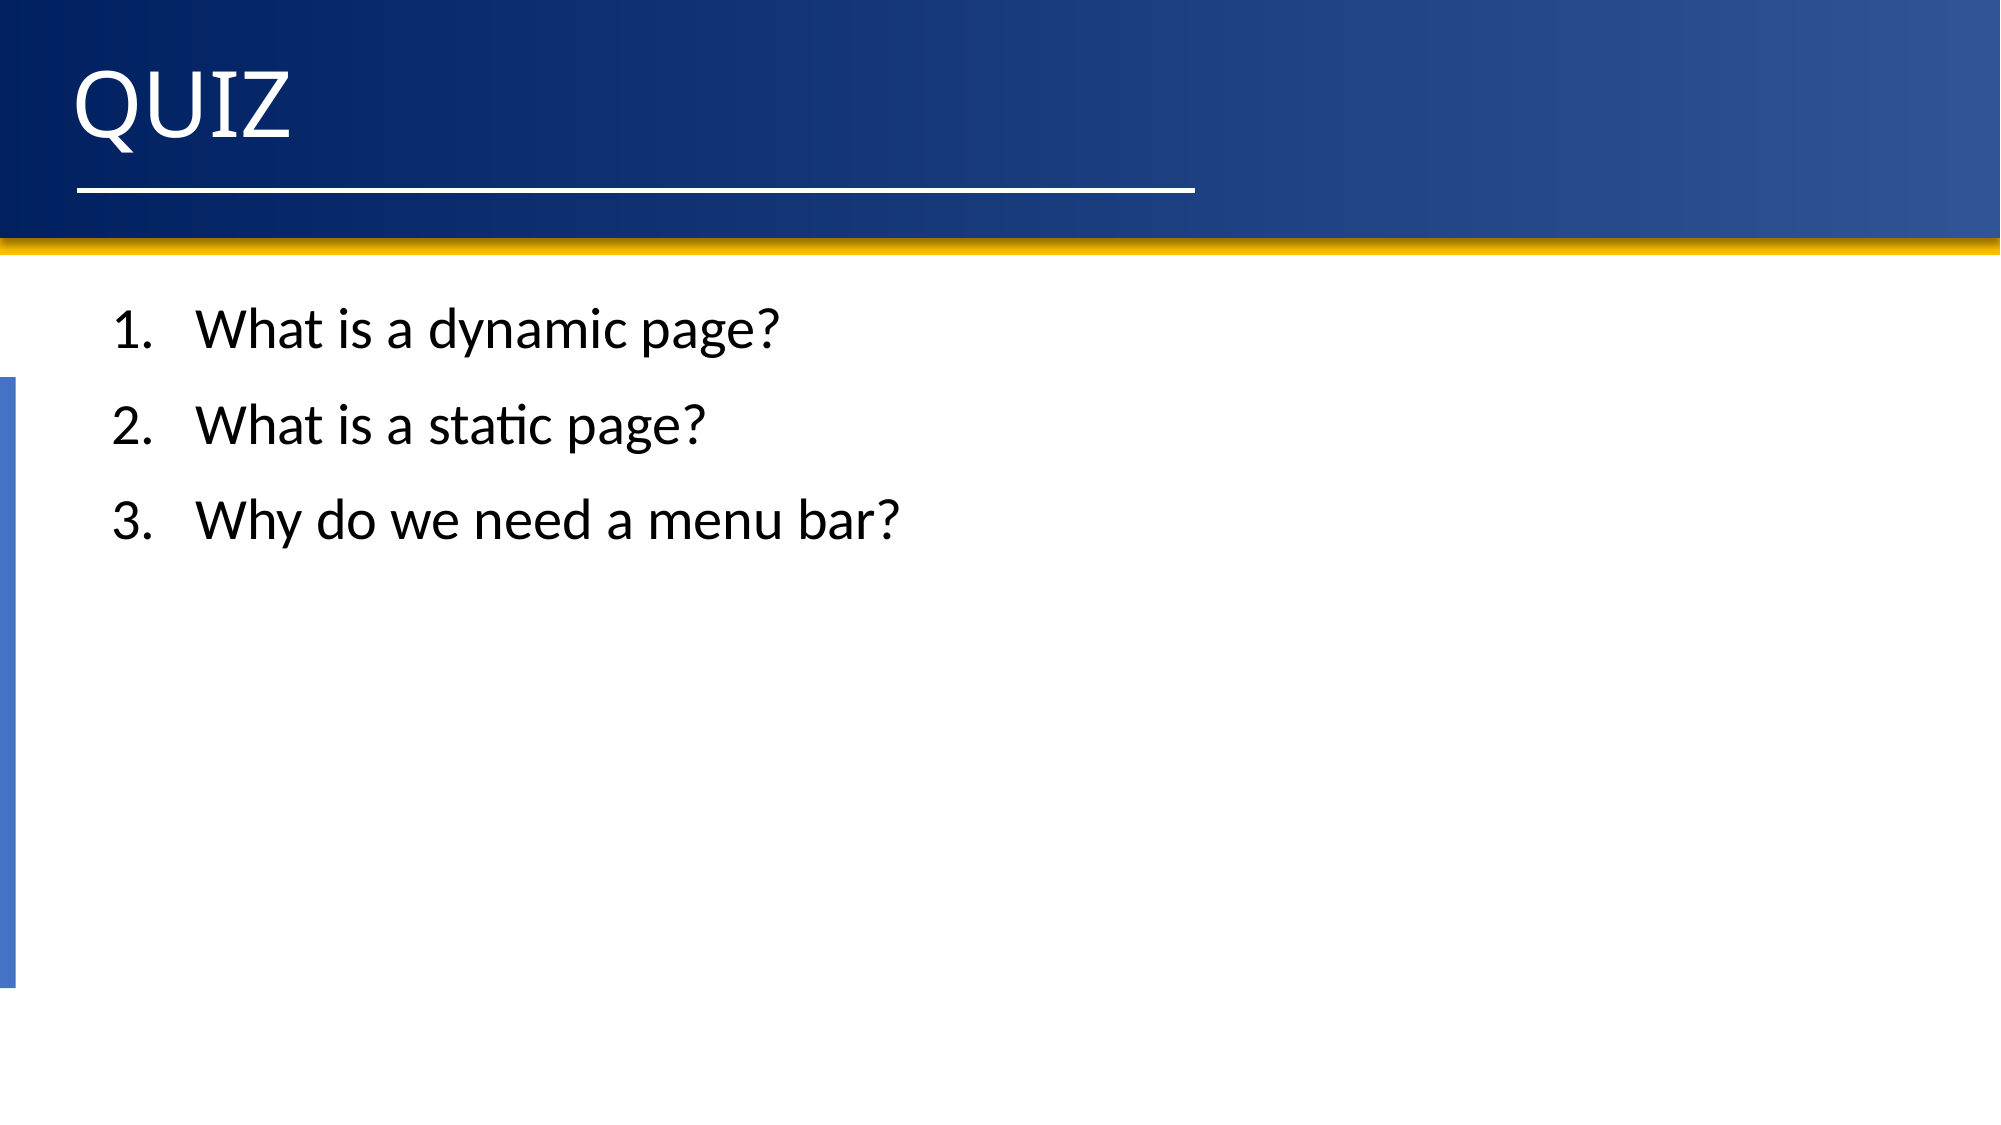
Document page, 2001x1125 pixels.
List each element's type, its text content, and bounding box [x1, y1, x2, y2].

text_box [0, 0, 2000, 239]
title QUIZ [56, 0, 1740, 234]
list What is a dynamic page? What is a static page? Why do we need a menu bar? [96, 278, 1952, 1102]
text_box [0, 376, 17, 989]
text_box [0, 251, 2000, 256]
